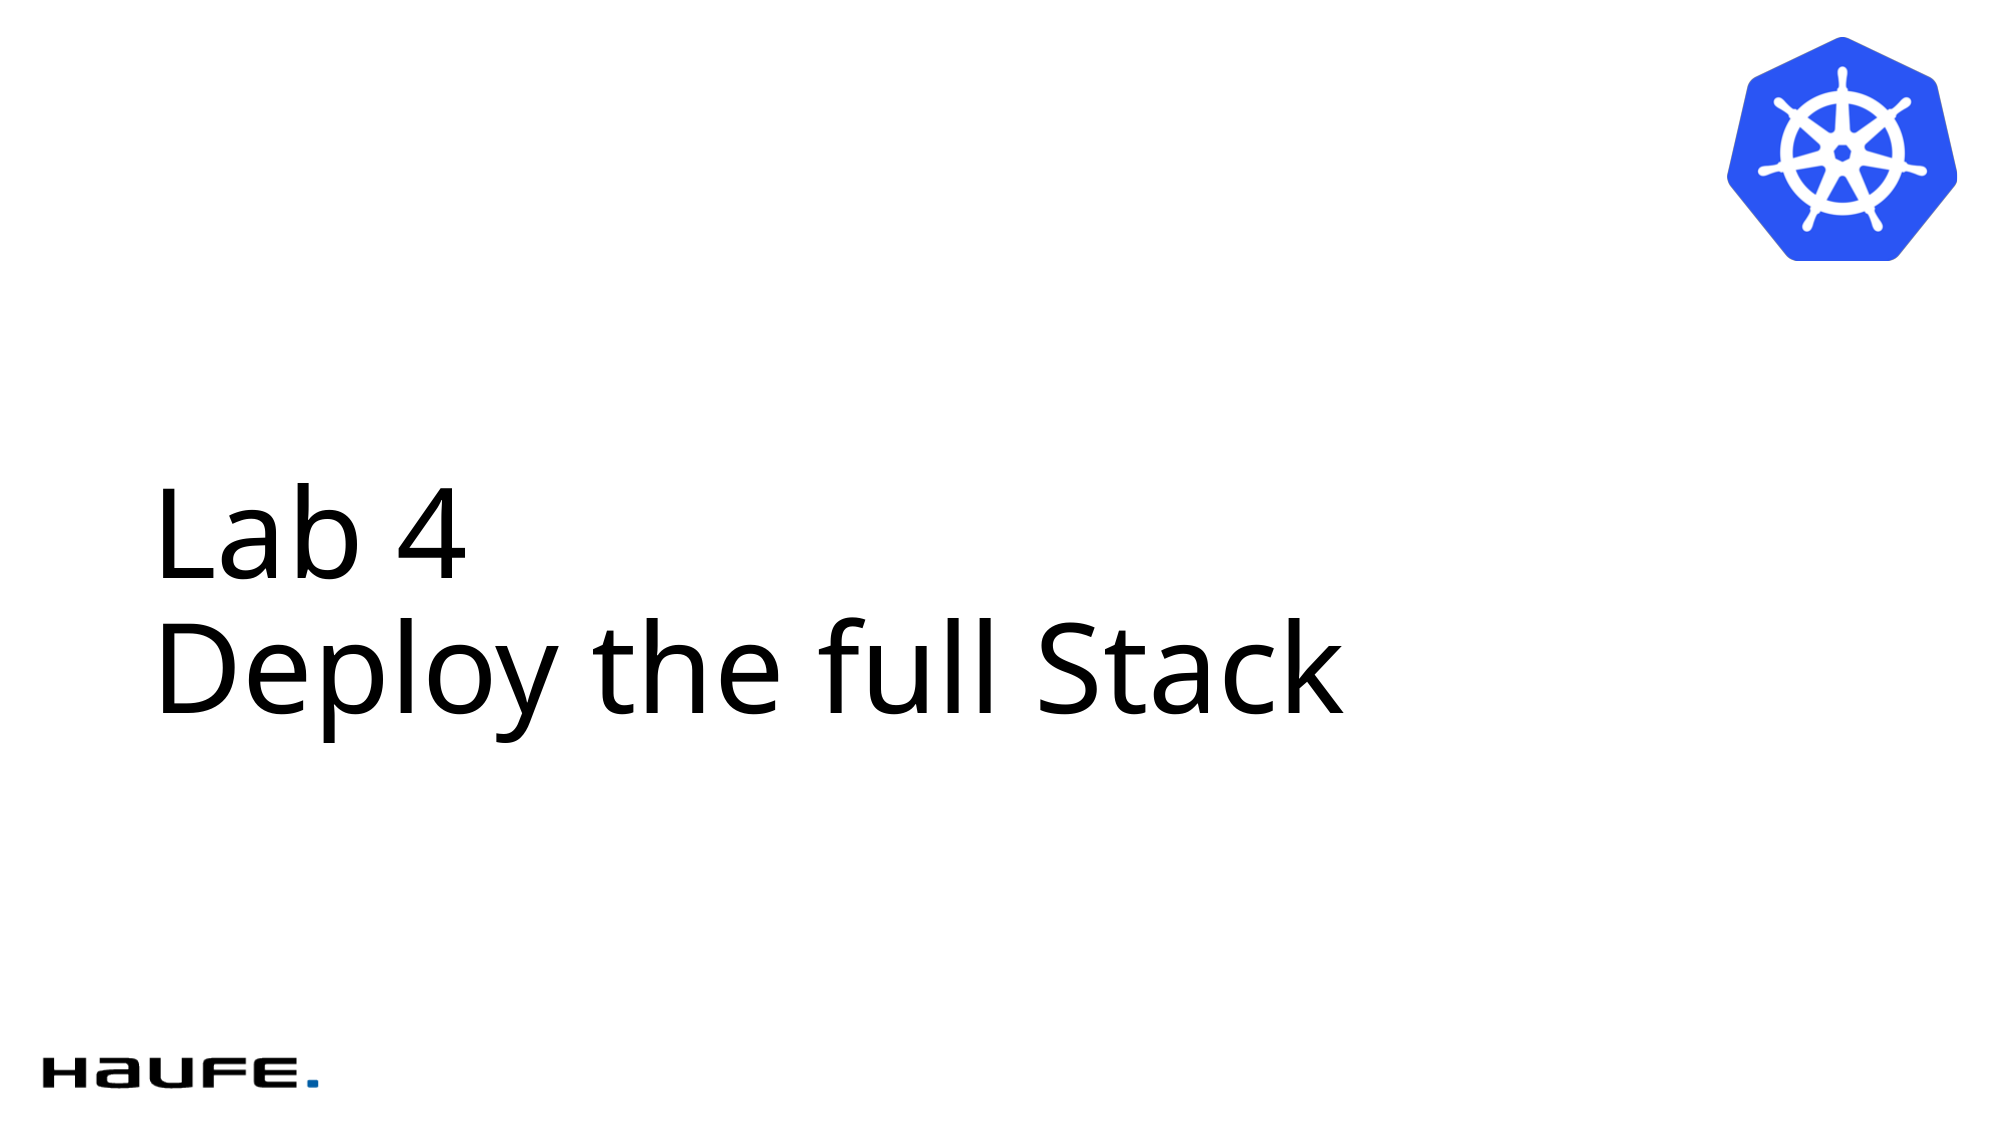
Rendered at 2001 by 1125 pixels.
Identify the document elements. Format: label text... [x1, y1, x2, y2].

title Lab 4 Deploy the full Stack [136, 280, 1862, 749]
picture [1727, 37, 1958, 261]
picture [0, 1014, 362, 1125]
